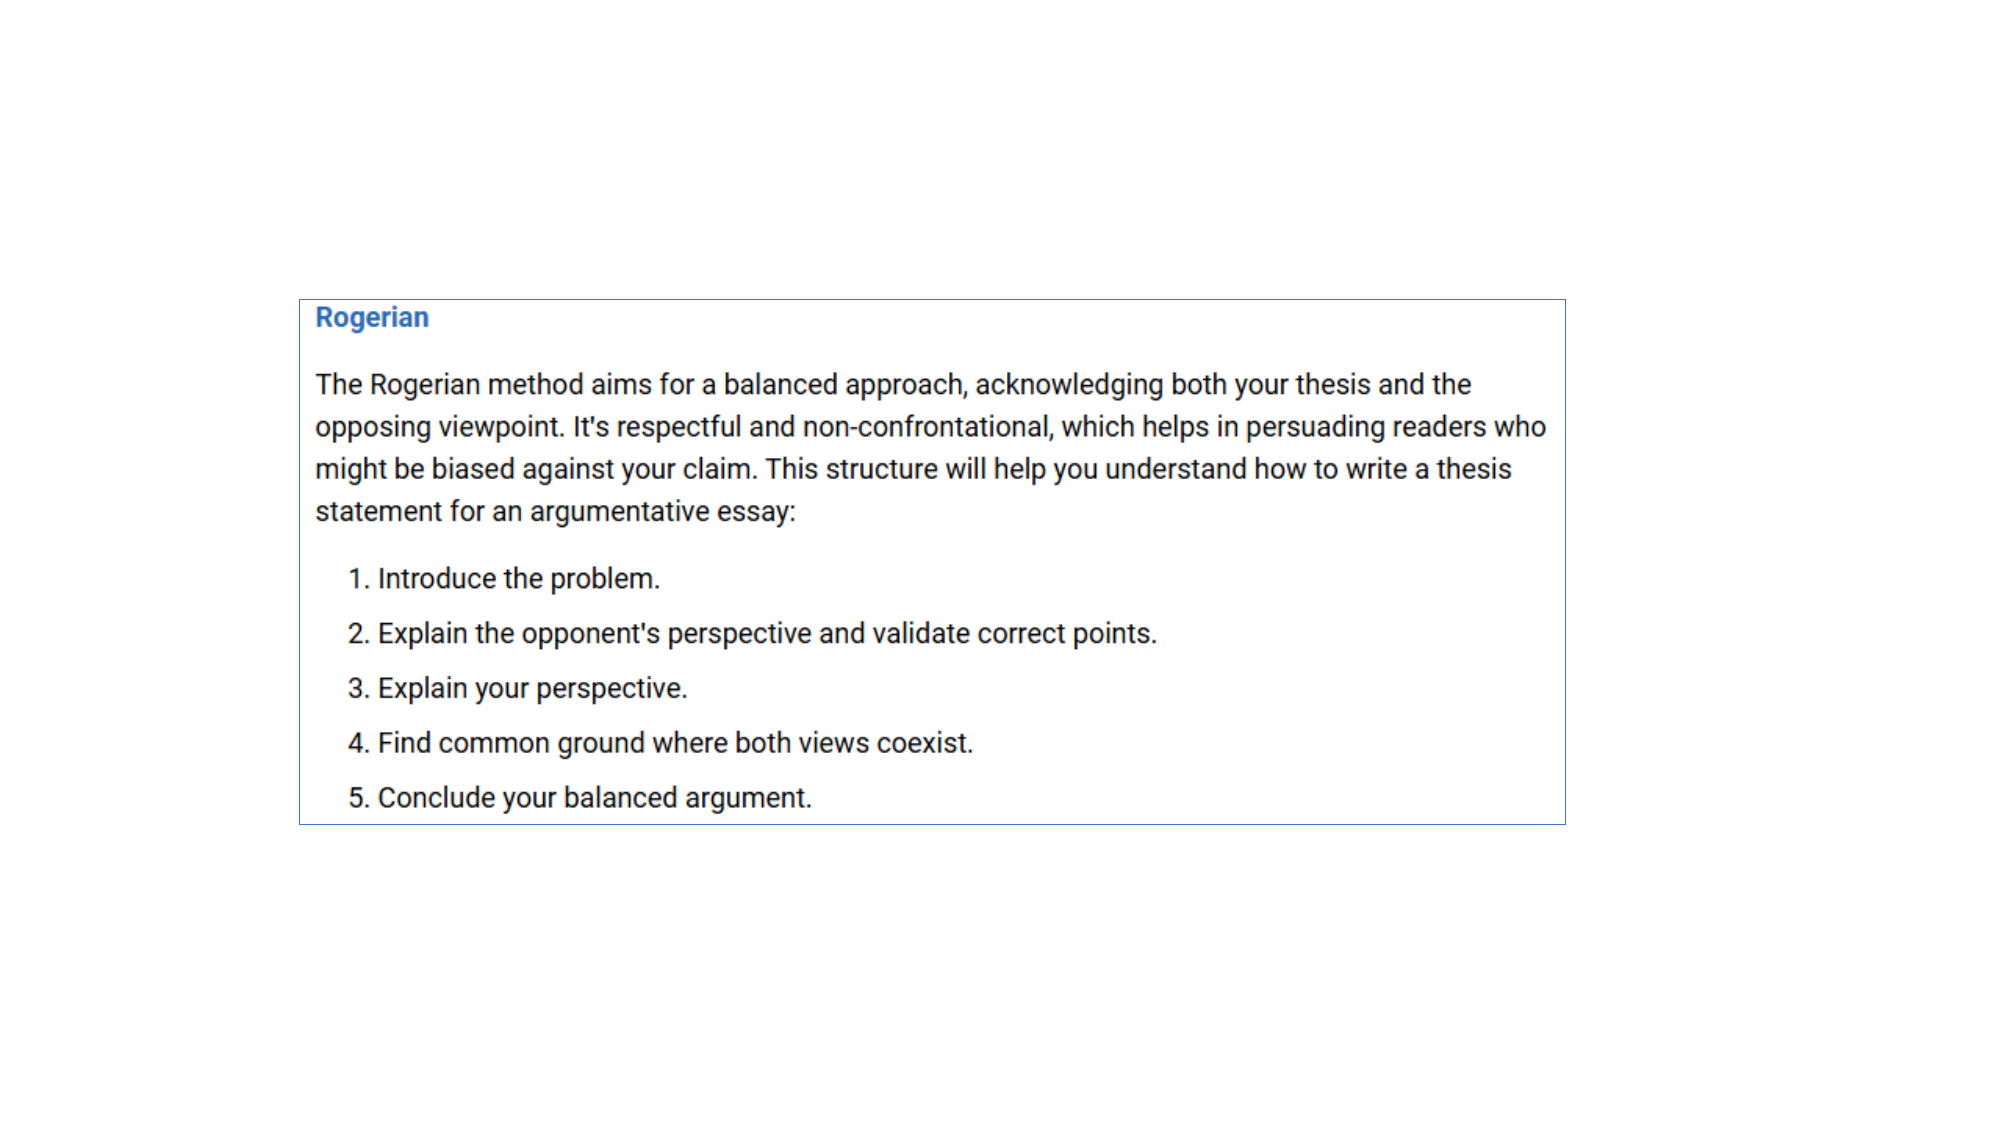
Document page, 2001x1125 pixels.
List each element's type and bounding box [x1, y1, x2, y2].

picture [299, 299, 1566, 825]
